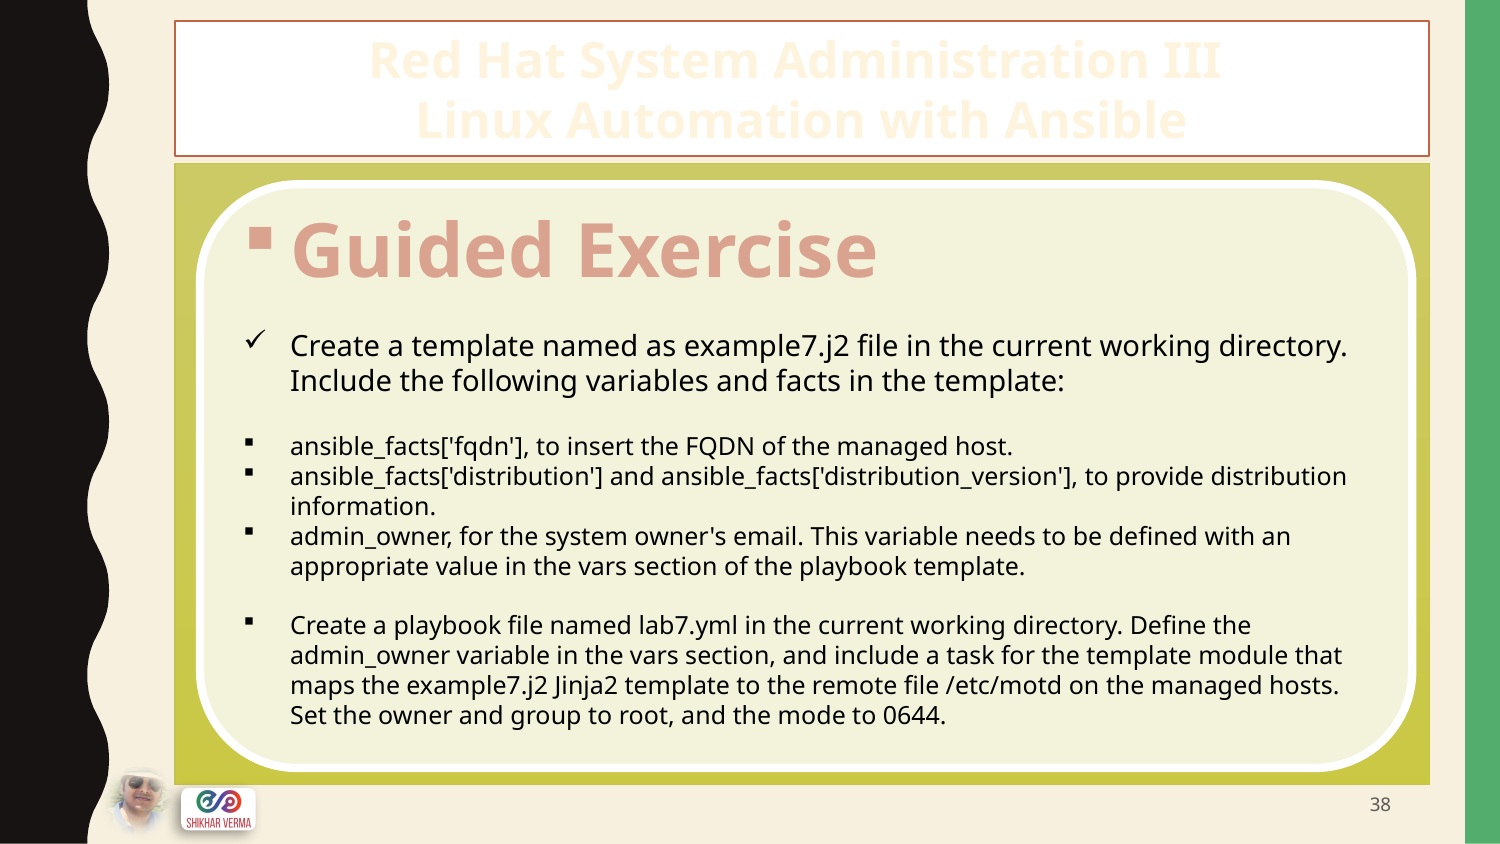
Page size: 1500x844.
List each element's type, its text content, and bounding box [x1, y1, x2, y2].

text_box Red Hat System Administration III Linux Automation with Ansible [174, 20, 1430, 157]
title [224, 157, 1425, 163]
list [174, 163, 1430, 785]
picture [93, 752, 256, 844]
text_box Guided Exercise Create a template named as example7.j2 file in the current working directory. Include the following variables and facts in the template: ansible_facts['fqdn'], to insert the FQDN of the managed host. ansible_facts['distribution'] and ansible_facts['distribution_version'], to provide distribution information. admin_owner, for the system owner's email. This variable needs to be defined with an appropriate value in the vars section of the playbook template. Create a playbook file named lab7.yml in the current working directory. Define the admin_owner variable in the vars section, and include a task for the template module that maps the example7.j2 Jinja2 template to the remote file /etc/motd on the managed hosts. Set the owner and group to root, and the mode to 0644. [195, 180, 1417, 773]
slide_number 38 [1059, 785, 1407, 827]
